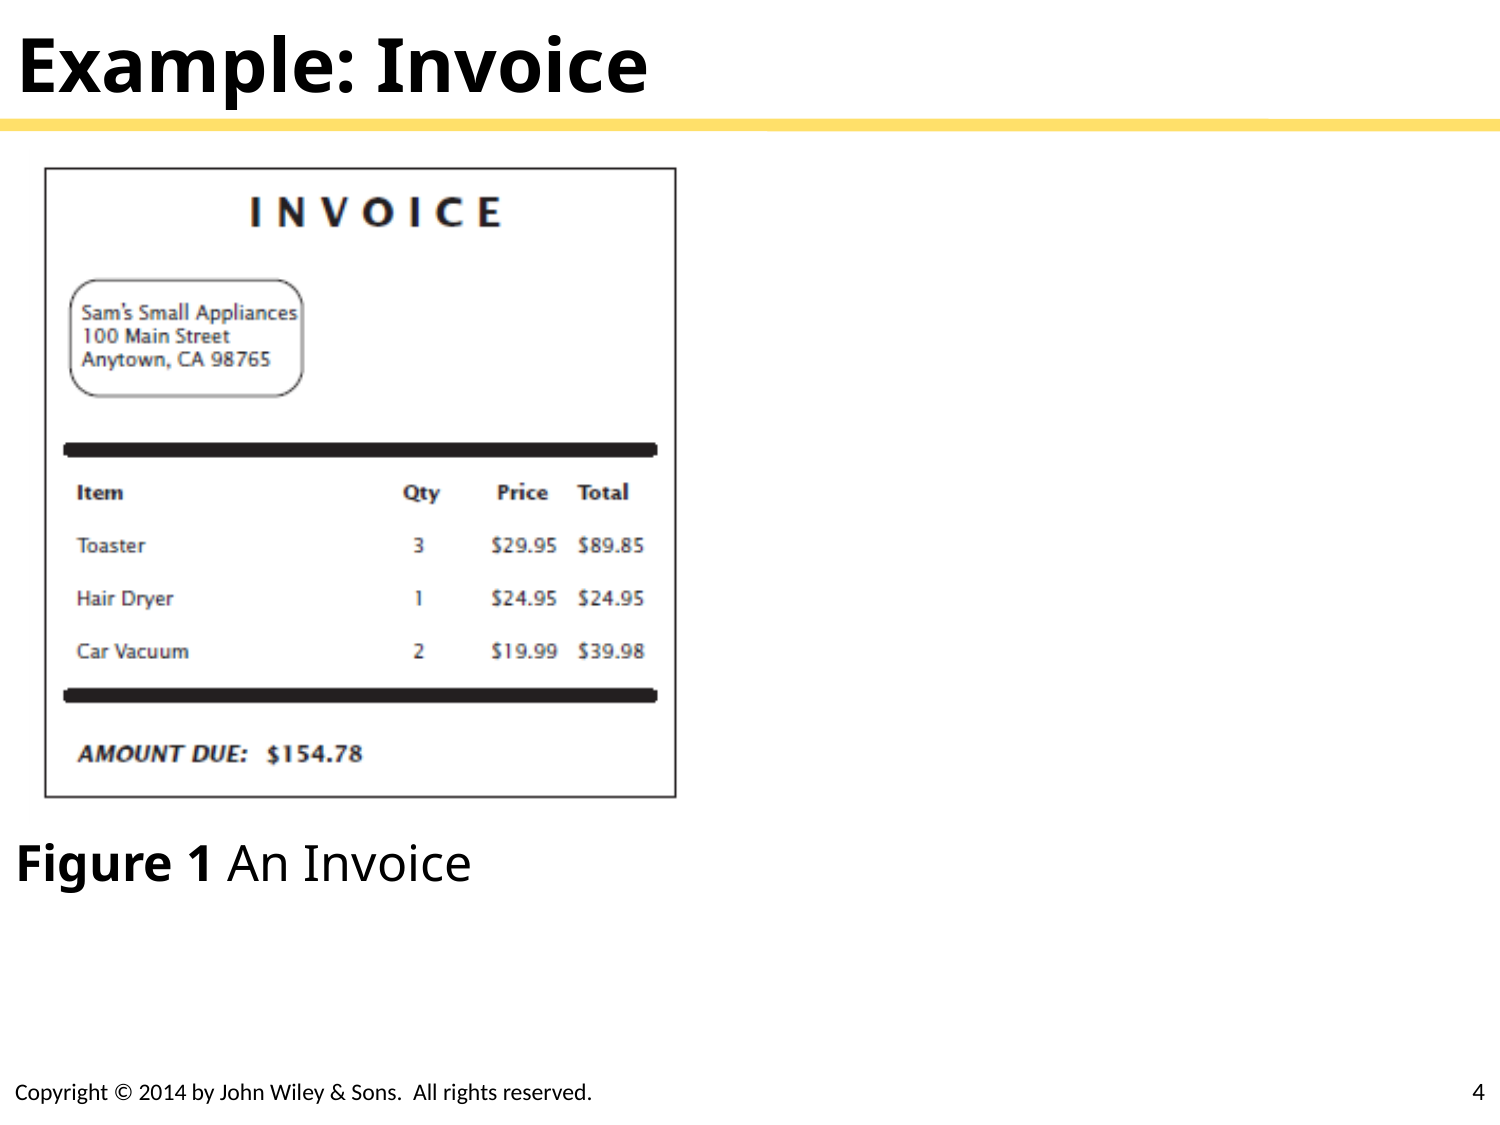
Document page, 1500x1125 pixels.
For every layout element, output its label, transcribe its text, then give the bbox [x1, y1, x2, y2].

picture [27, 149, 713, 824]
list Figure 1 An Invoice [0, 823, 1499, 905]
title Example: Invoice [1, 0, 1500, 125]
